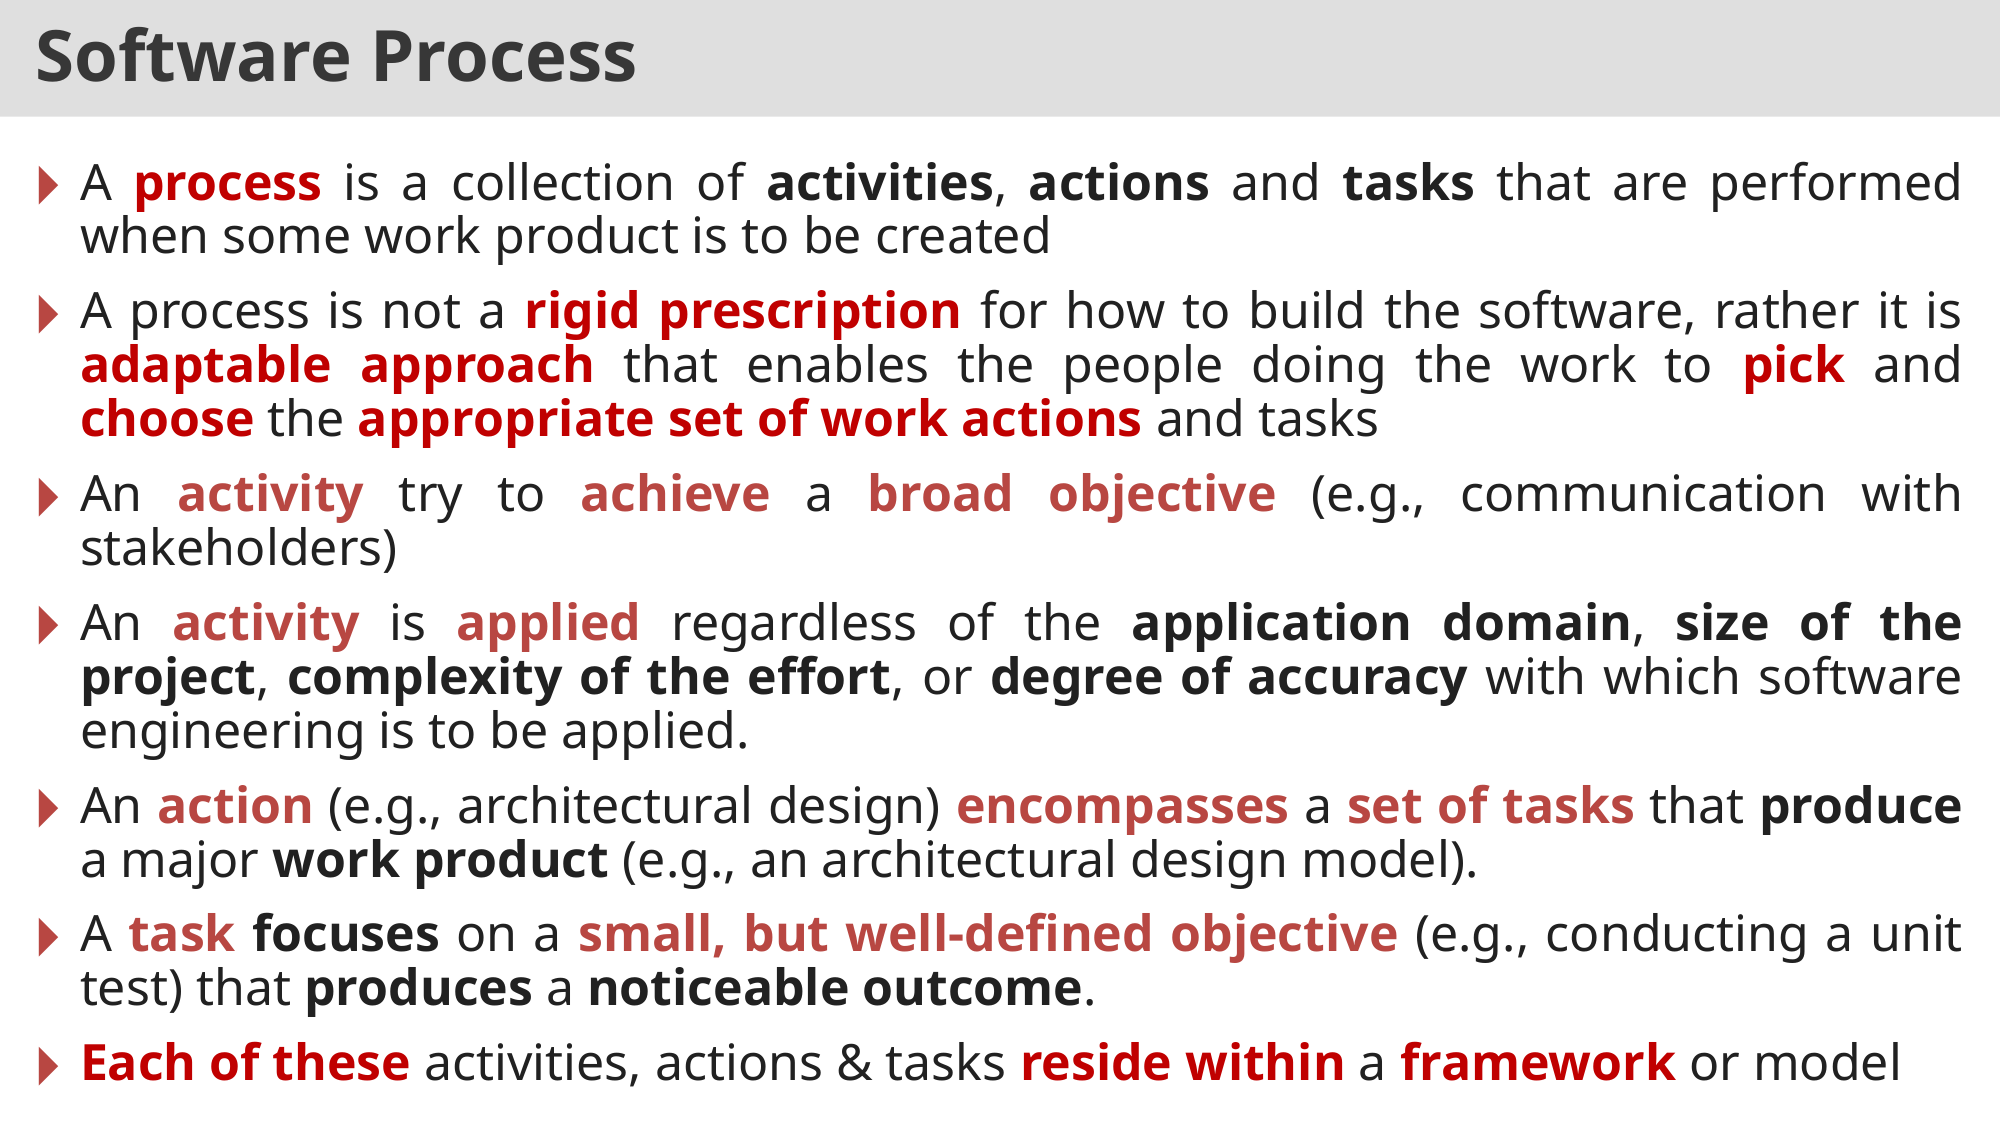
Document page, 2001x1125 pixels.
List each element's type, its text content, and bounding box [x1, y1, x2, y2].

text_box Software Process [0, 0, 2000, 117]
text_box A process is a collection of activities, actions and tasks that are performed when some work product is to be created A process is not a rigid prescription for how to build the software, rather it is adaptable approach that enables the people doing the work to pick and choose the appropriate set of work actions and tasks An activity try to achieve a broad objective (e.g., communication with stakeholders) An activity is applied regardless of the application domain, size of the project, complexity of the effort, or degree of accuracy with which software engineering is to be applied. An action (e.g., architectural design) encompasses a set of tasks that produce a major work product (e.g., an architectural design model). A task focuses on a small, but well-defined objective (e.g., conducting a unit test) that produces a noticeable outcome. Each of these activities, actions & tasks reside within a framework or model [21, 149, 1979, 1077]
